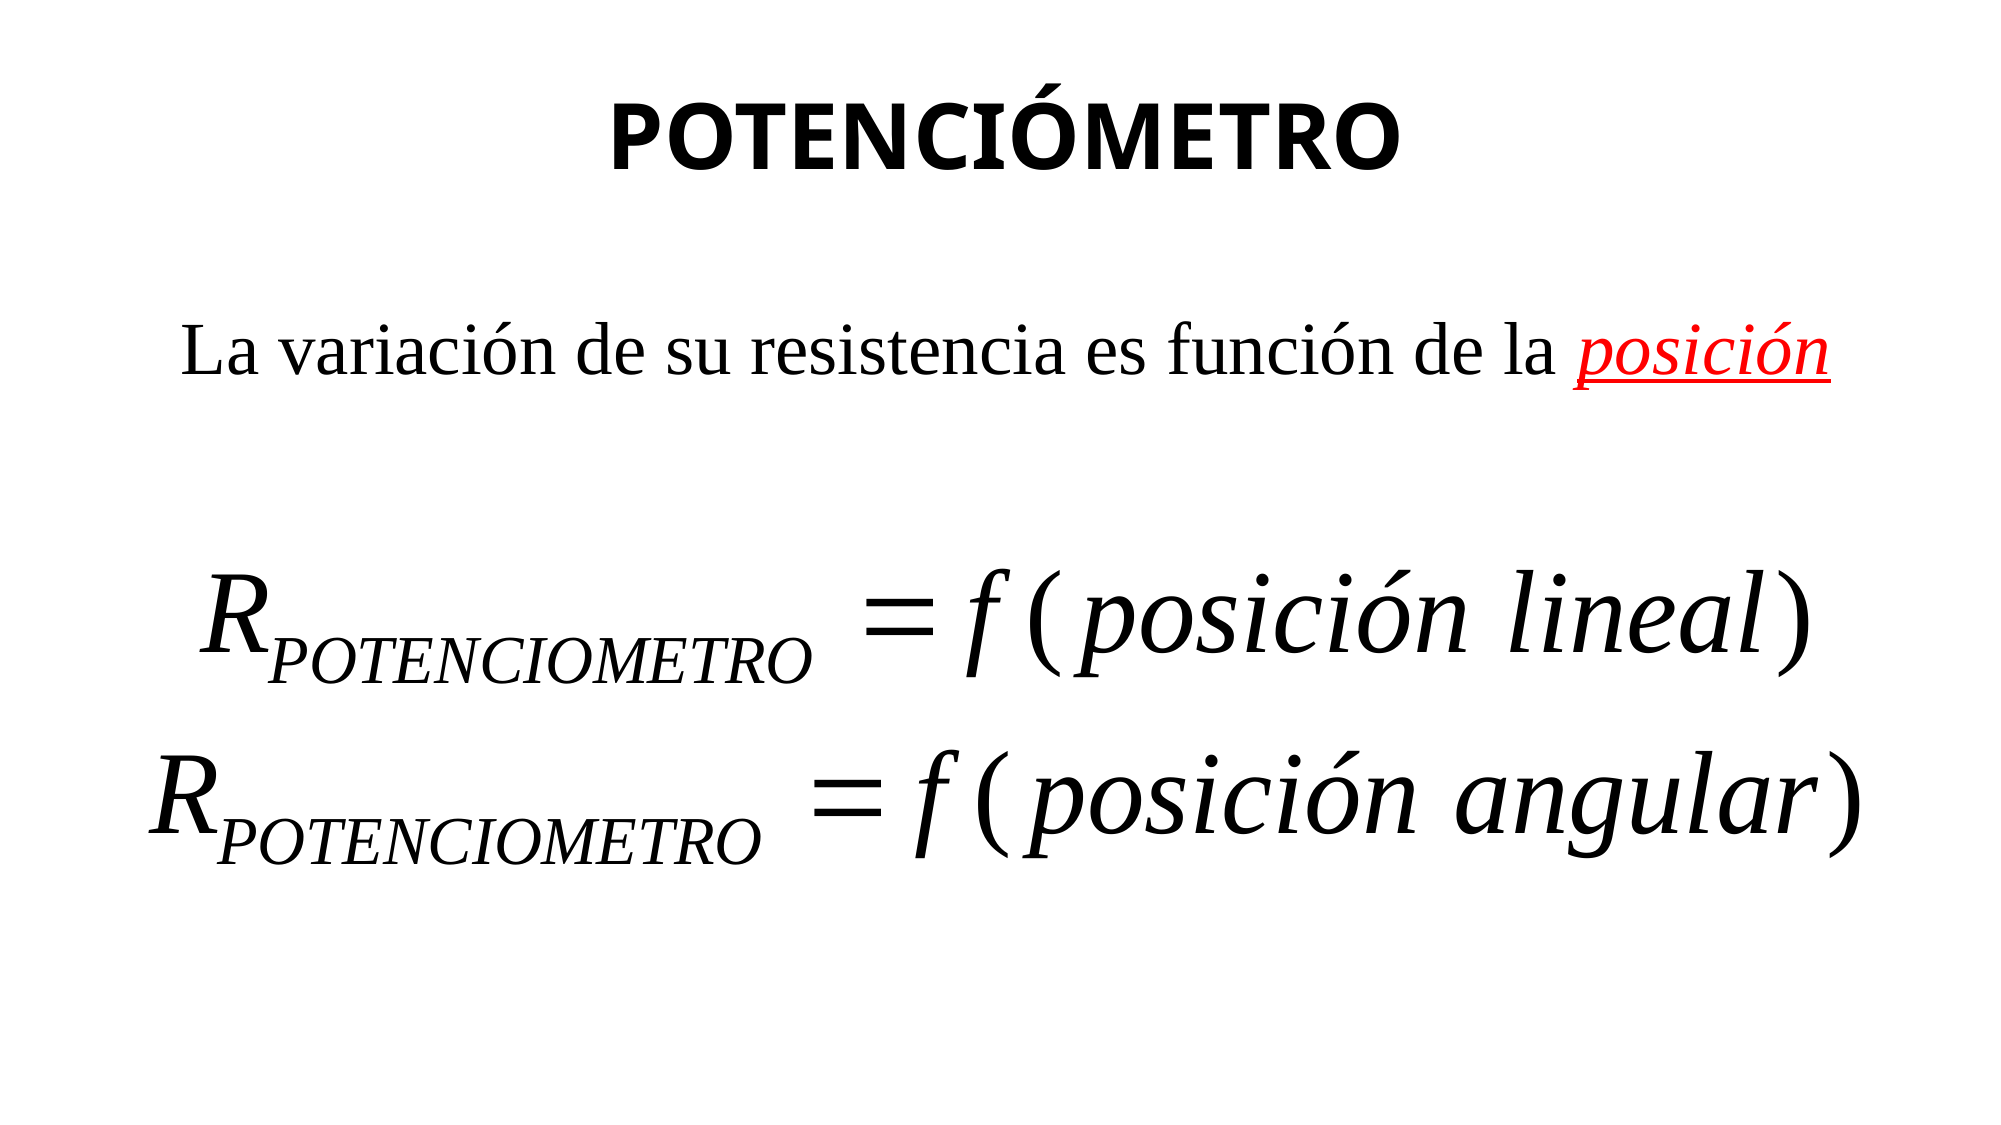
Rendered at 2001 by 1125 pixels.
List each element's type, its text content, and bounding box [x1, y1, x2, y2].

text_box La variación de su resistencia es función de la posición [111, 292, 1900, 397]
title POTENCIÓMETRO [111, 59, 1900, 219]
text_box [127, 536, 1884, 892]
